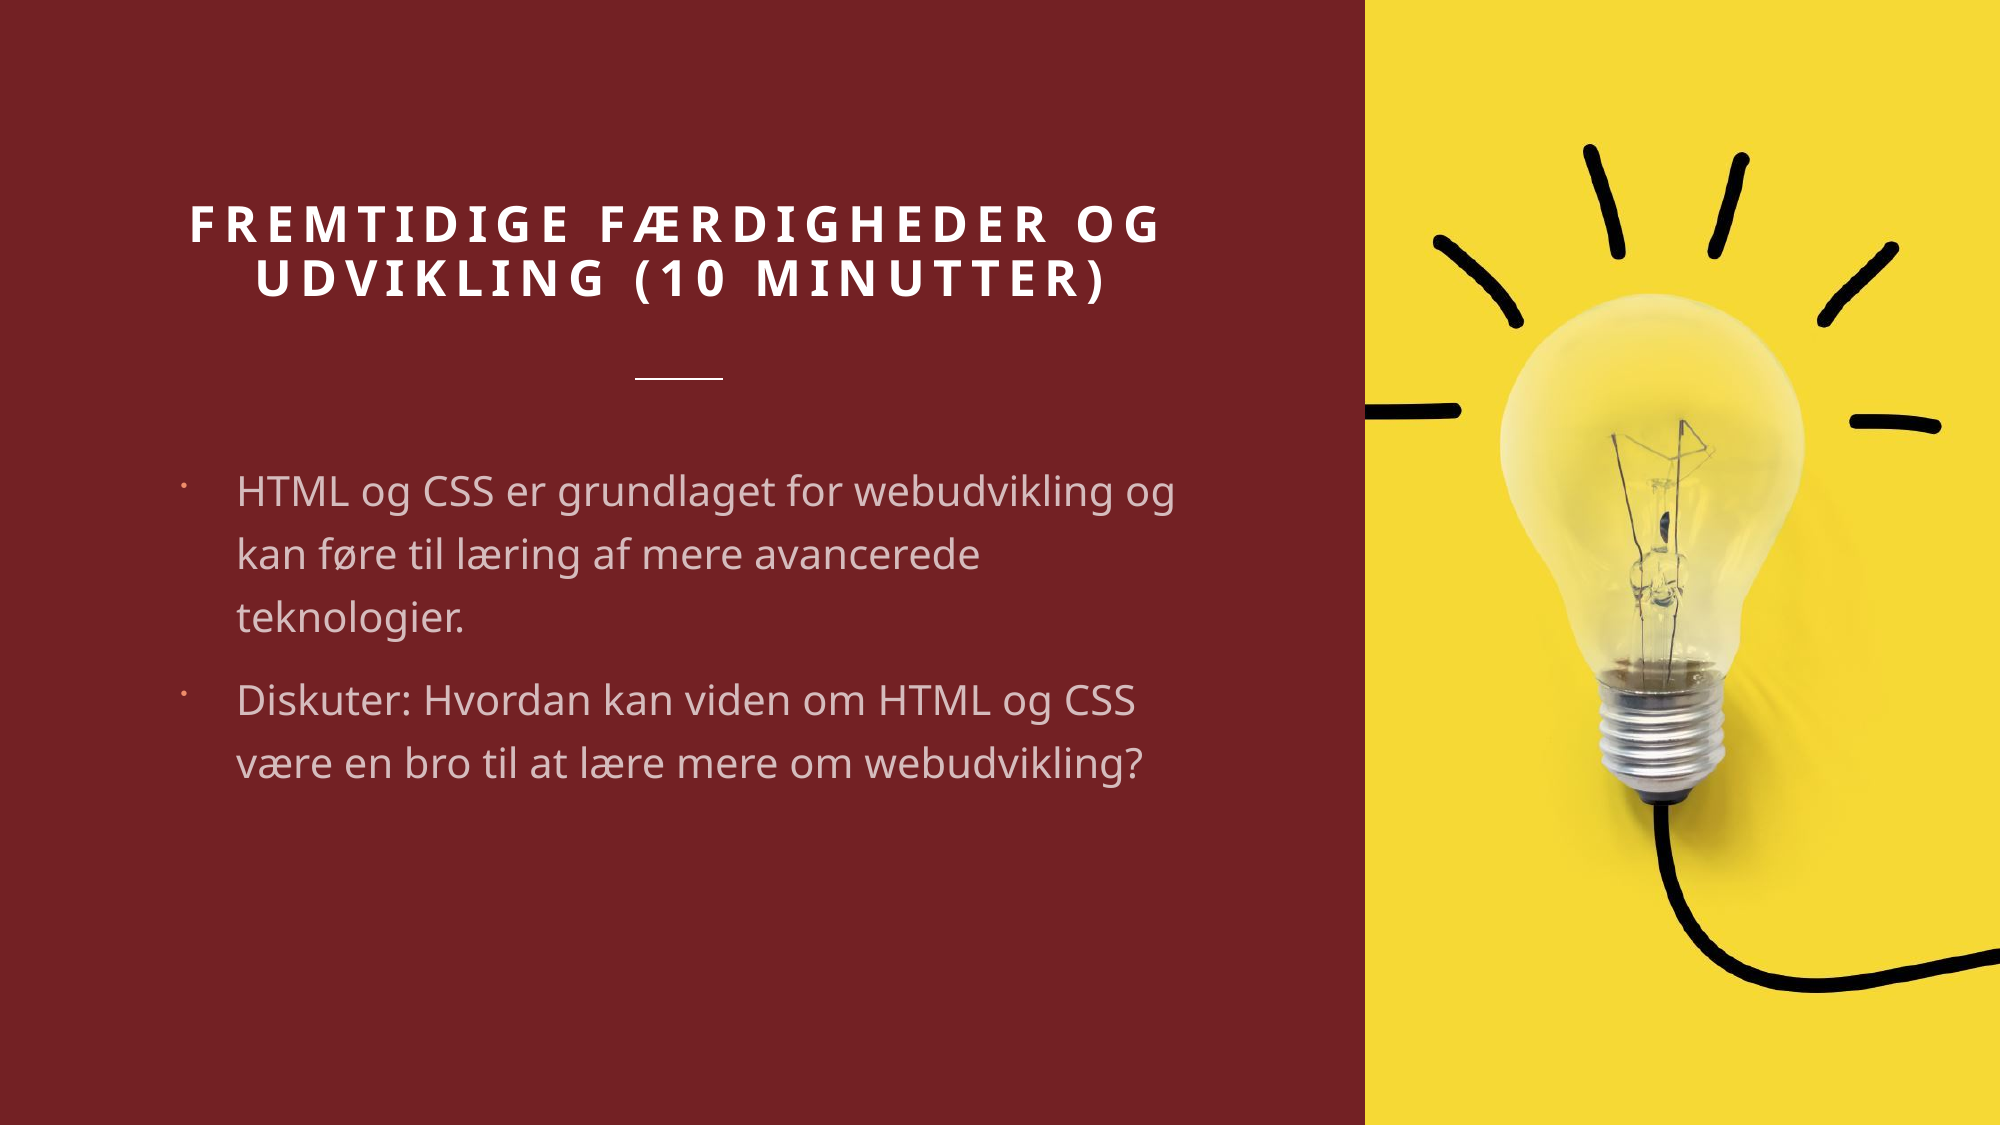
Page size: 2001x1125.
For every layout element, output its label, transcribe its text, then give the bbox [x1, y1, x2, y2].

title Fremtidige Færdigheder og Udvikling (10 minutter) [177, 141, 1182, 307]
picture [1364, 0, 2000, 1125]
text_box [0, 0, 1364, 1125]
list HTML og CSS er grundlaget for webudvikling og kan føre til læring af mere avancerede teknologier. Diskuter: Hvordan kan viden om HTML og CSS være en bro til at lære mere om webudvikling? [177, 452, 1182, 947]
